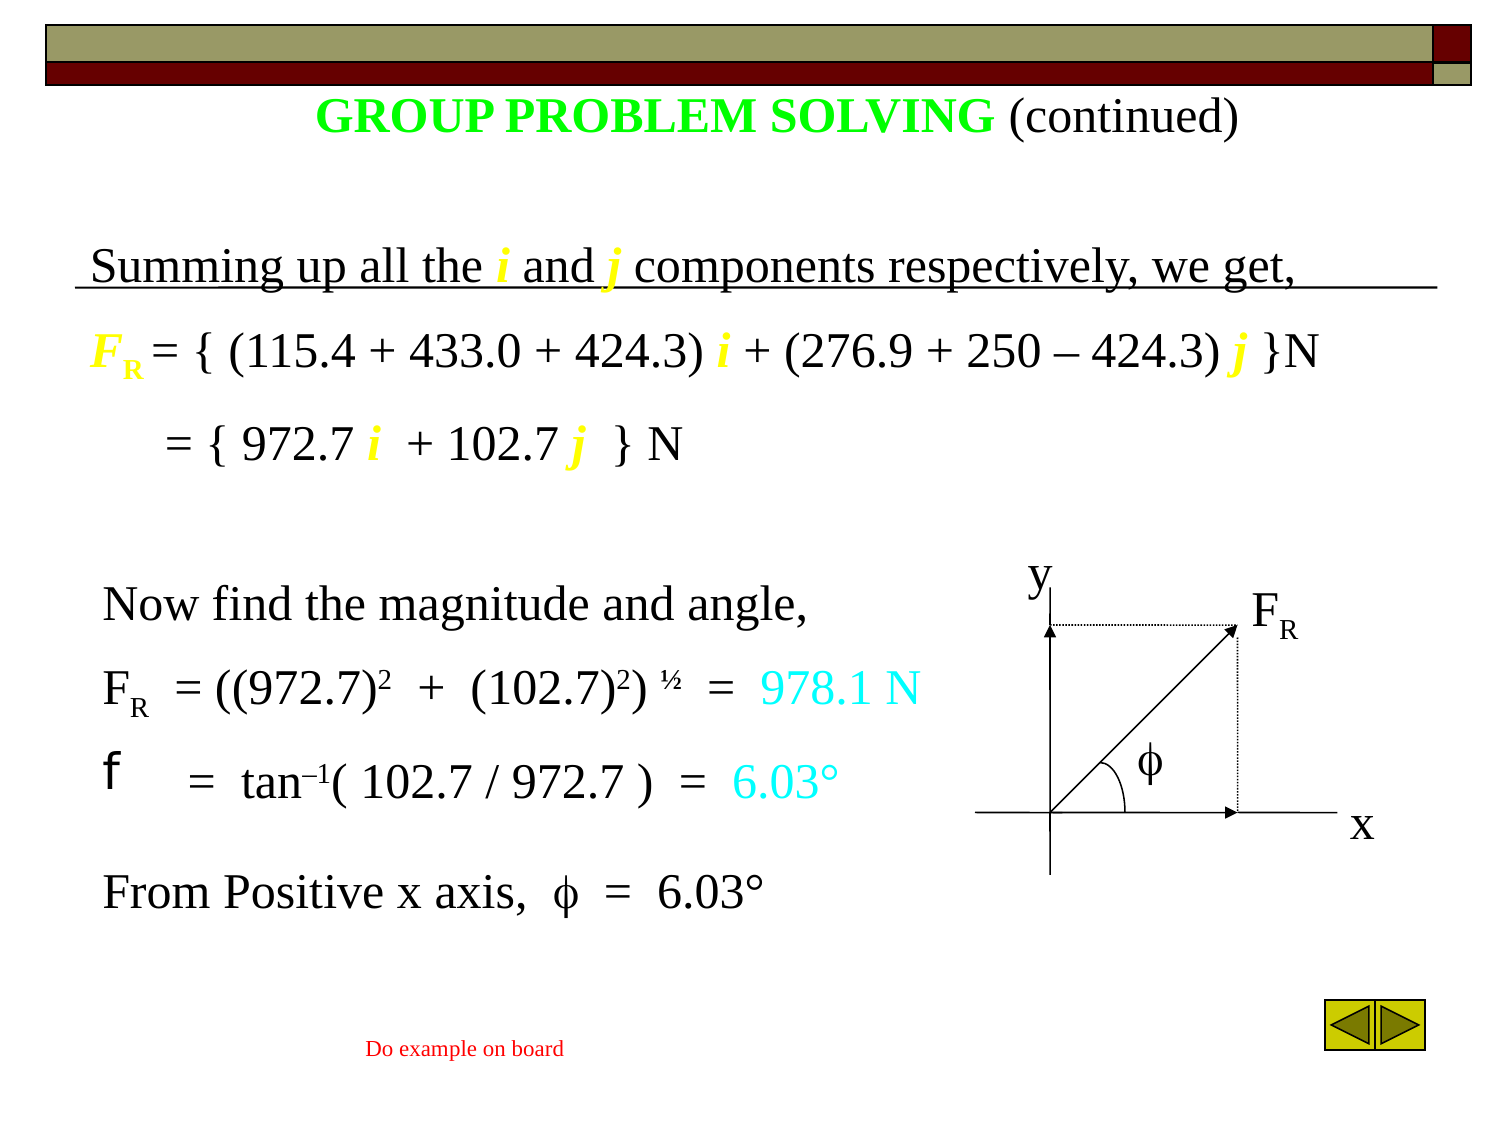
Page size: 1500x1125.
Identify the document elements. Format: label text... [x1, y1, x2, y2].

text_box Do example on board [350, 1026, 580, 1069]
text_box [1325, 999, 1376, 1051]
text_box GROUP PROBLEM SOLVING (continued) [300, 74, 1325, 150]
text_box Summing up all the i and j components respectively, we get, FR = { (115.4 + 433.0 + 424.3) i + (276.9 + 250 – 424.3) j }N = { 972.7 i + 102.7 j } N [75, 224, 1463, 478]
text_box [1376, 999, 1426, 1051]
text_box Now find the magnitude and angle, FR = ((972.7)2 + (102.7)2) ½ = 978.1 N = tan–1( 102.7 / 972.7 ) = 6.03° From Positive x axis,  = 6.03° [87, 562, 1088, 926]
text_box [974, 531, 1391, 876]
